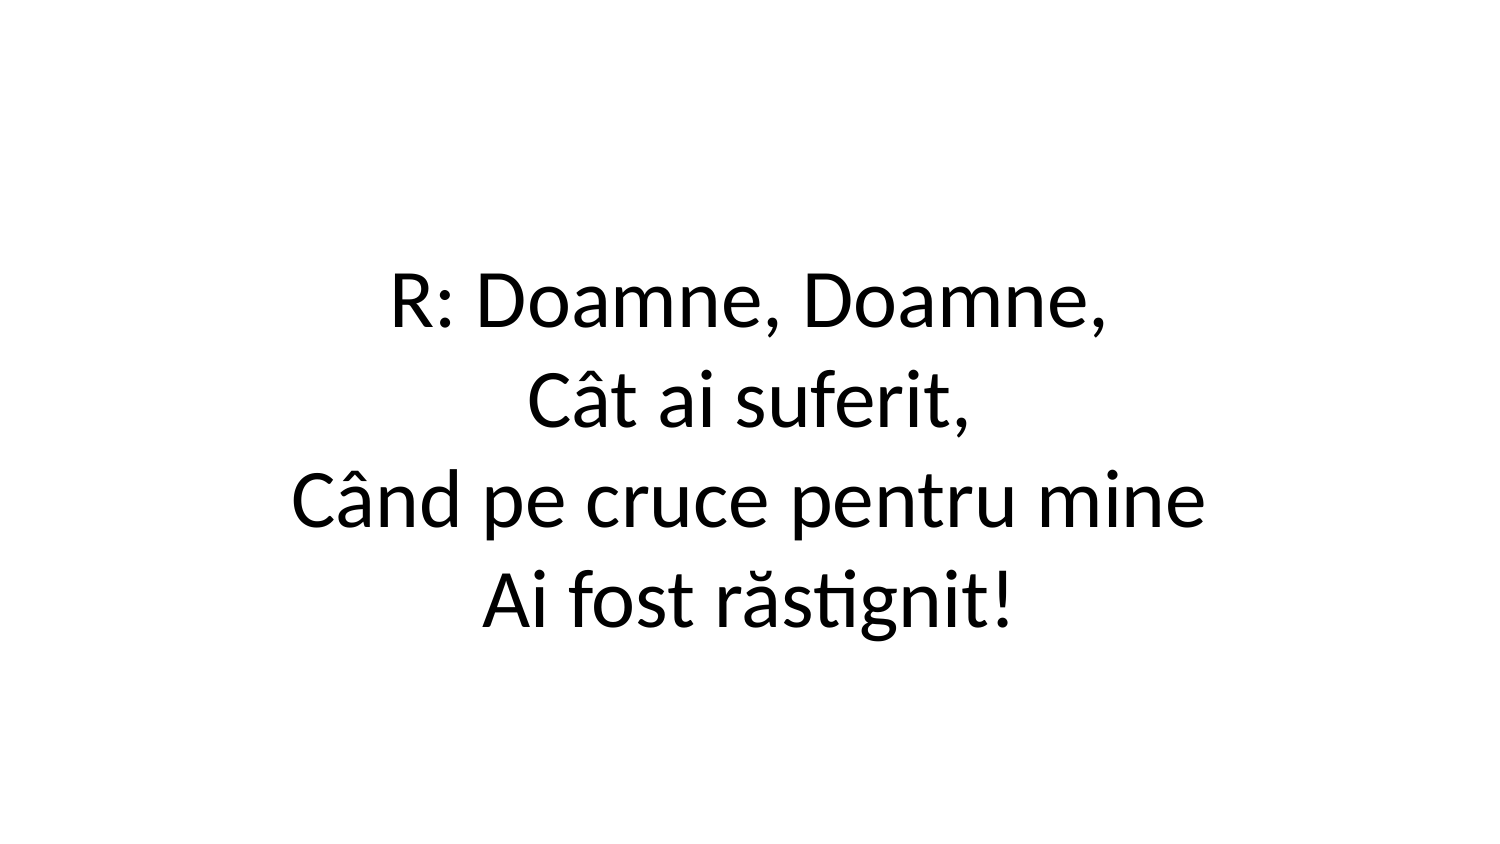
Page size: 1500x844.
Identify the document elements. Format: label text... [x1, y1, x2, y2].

text_box R: Doamne, Doamne, Cât ai suferit, Când pe cruce pentru mine Ai fost răstignit! [276, 192, 1224, 652]
